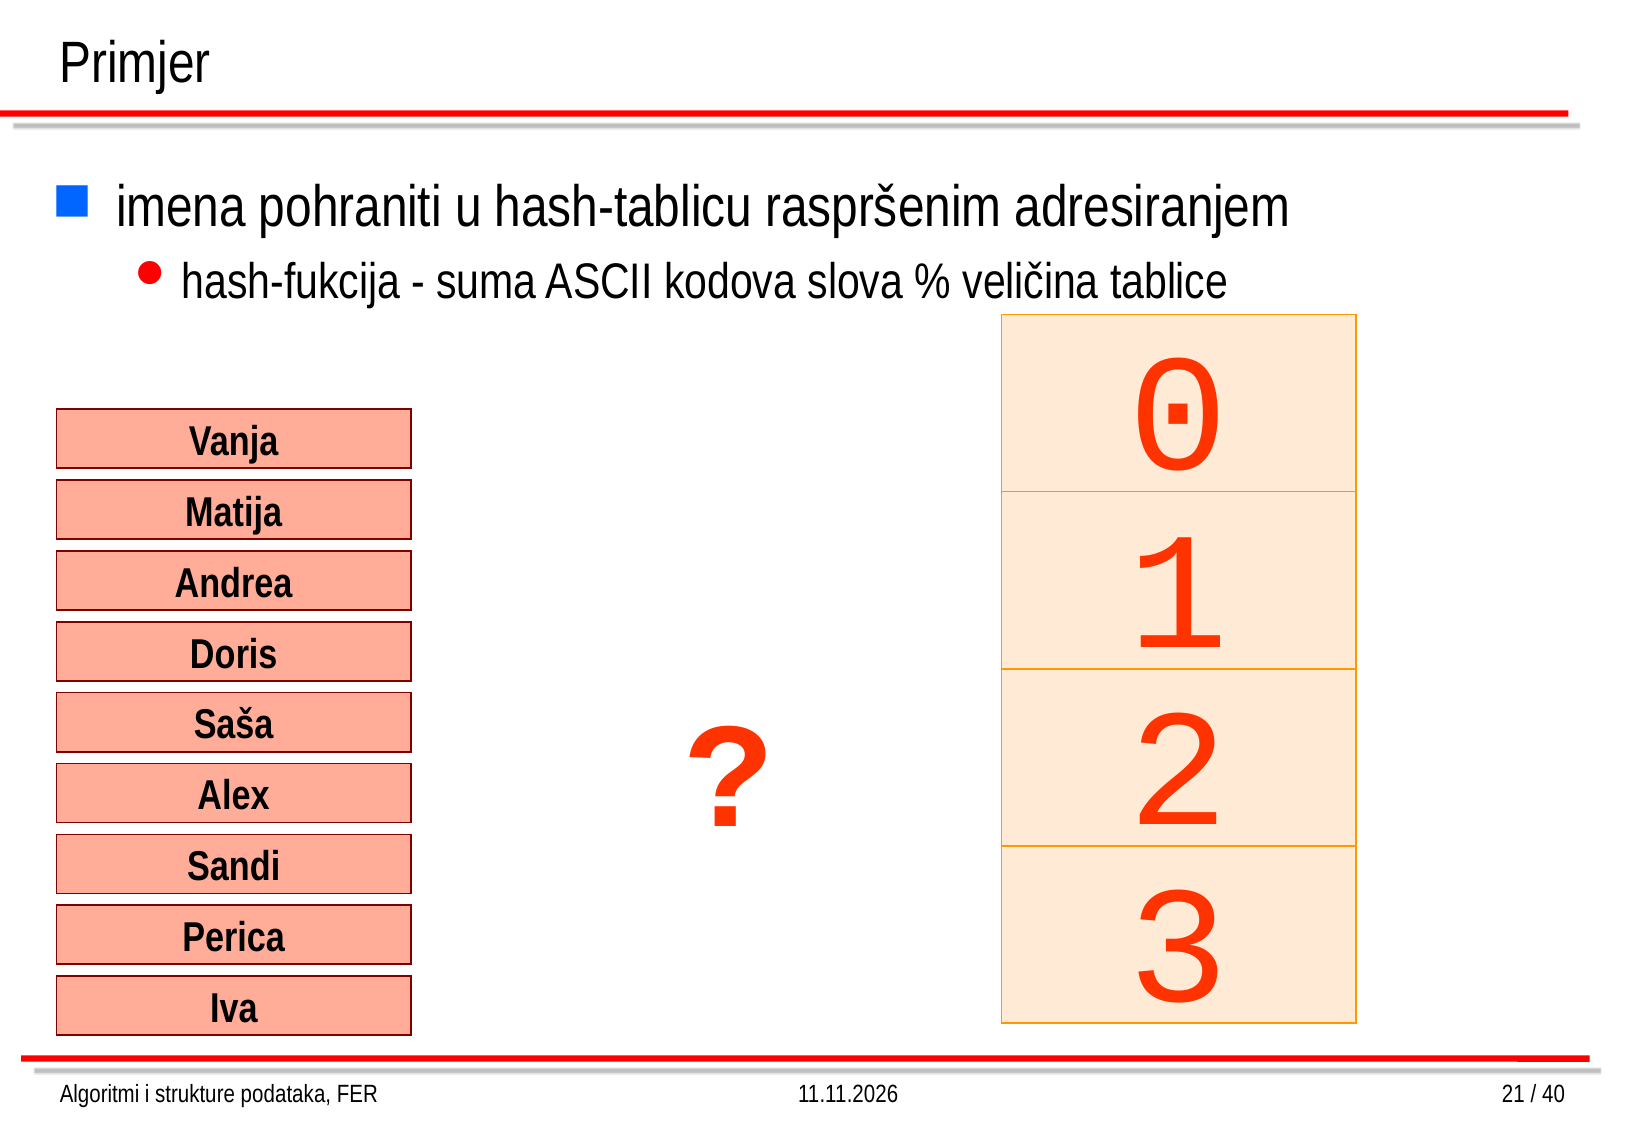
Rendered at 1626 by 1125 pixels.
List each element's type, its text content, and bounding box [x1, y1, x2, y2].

text_box ? [670, 668, 791, 864]
text_box Vanja [56, 409, 411, 469]
text_box Alex [56, 763, 411, 823]
title Primjer [44, 0, 1569, 102]
text_box Iva [56, 976, 411, 1036]
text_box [1001, 314, 1357, 1024]
text_box Matija [56, 479, 411, 539]
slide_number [658, 1070, 1039, 1107]
text_box Doris [56, 621, 411, 681]
text_box Andrea [56, 550, 411, 610]
list imena pohraniti u hash-tablicu raspršenim adresiranjem hash-fukcija - suma ASCII kodova slova % veličina tablice [44, 160, 1581, 1036]
footer Algoritmi i strukture podataka, FER [44, 1070, 612, 1107]
text_box Perica [56, 905, 411, 965]
text_box Saša [56, 692, 411, 752]
text_box Sandi [56, 834, 411, 894]
slide_number 21 / 40 [1164, 1070, 1581, 1107]
